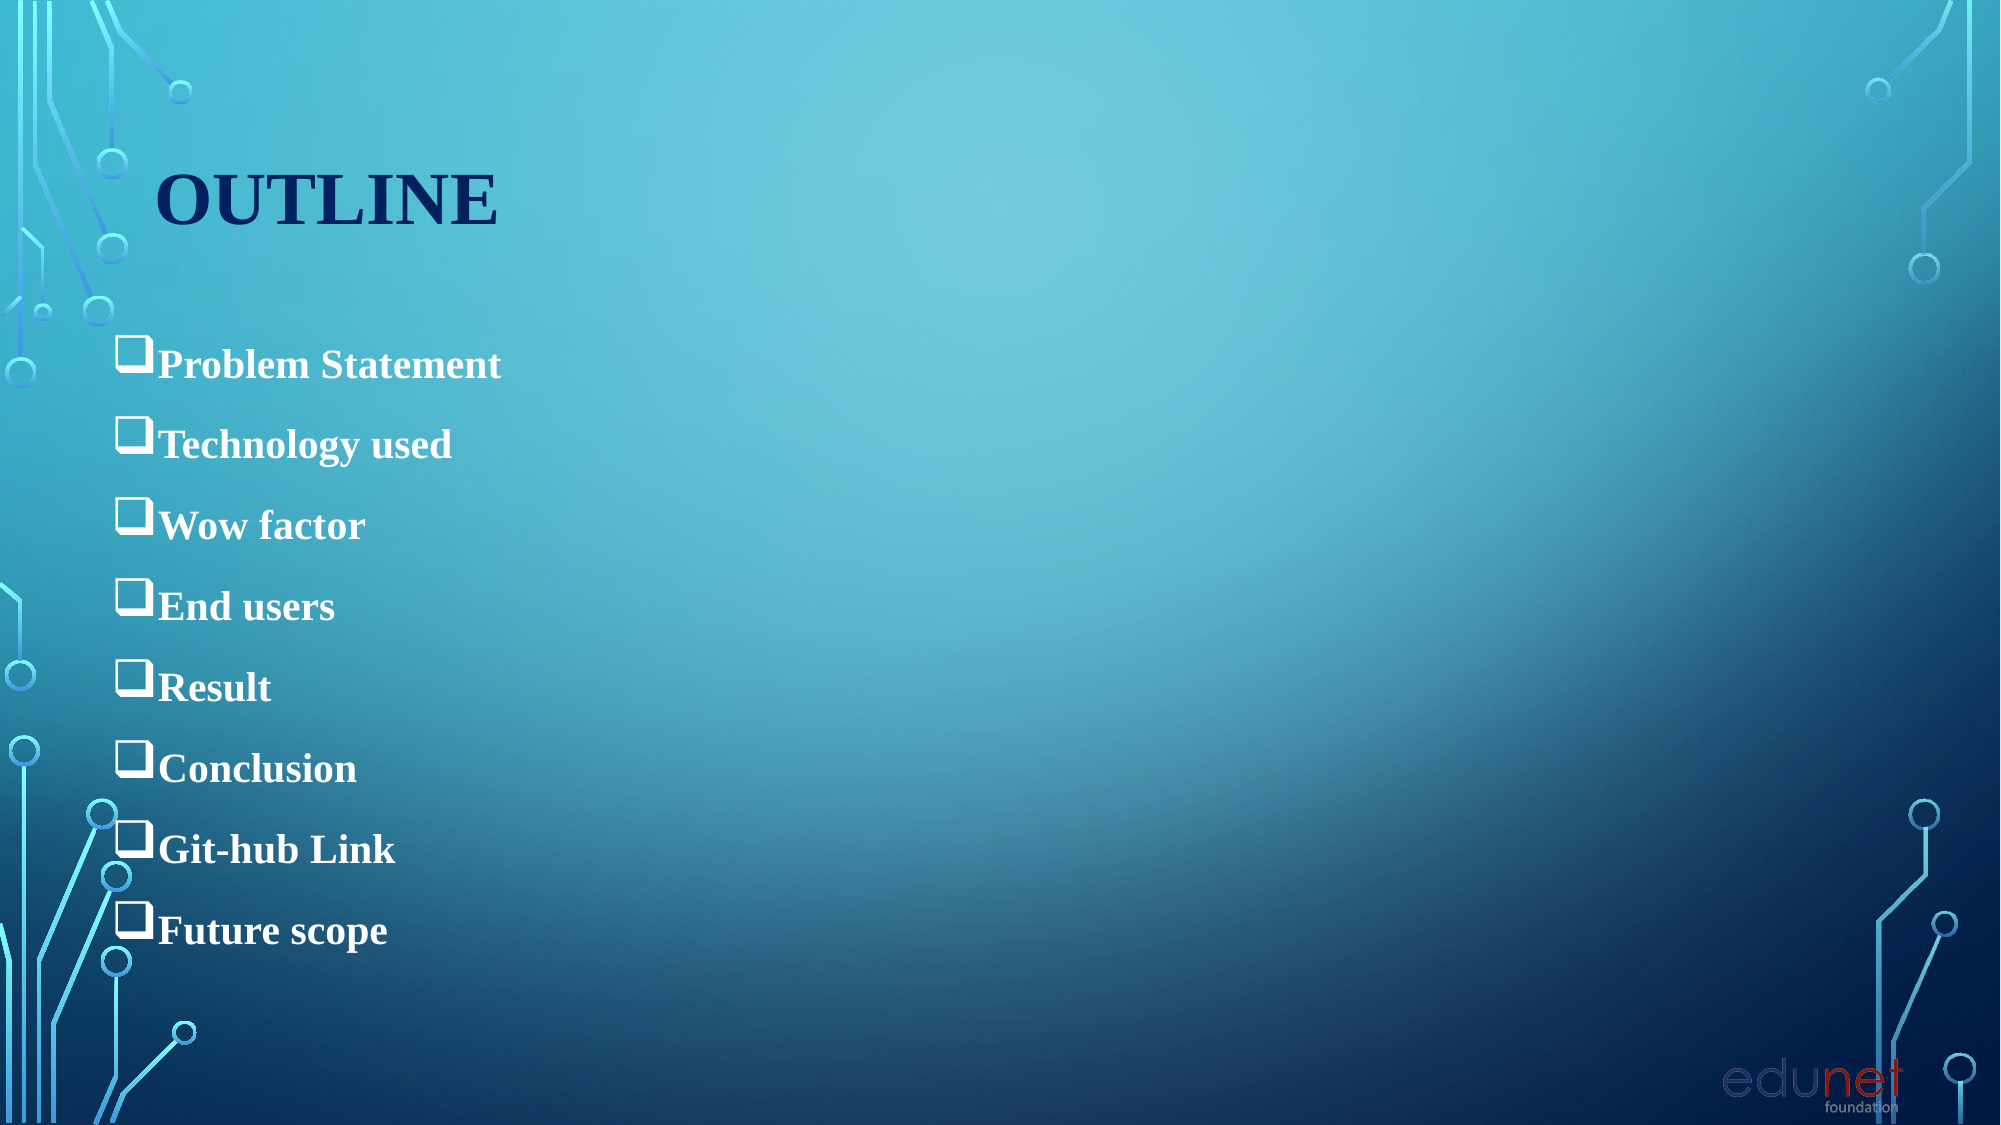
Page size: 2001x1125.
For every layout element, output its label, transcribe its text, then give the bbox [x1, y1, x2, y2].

list Problem Statement Technology used Wow factor End users Result Conclusion Git-hub Link Future scope [96, 238, 1904, 1098]
title OUTLINE [139, 91, 1865, 238]
picture [1719, 1056, 1905, 1116]
